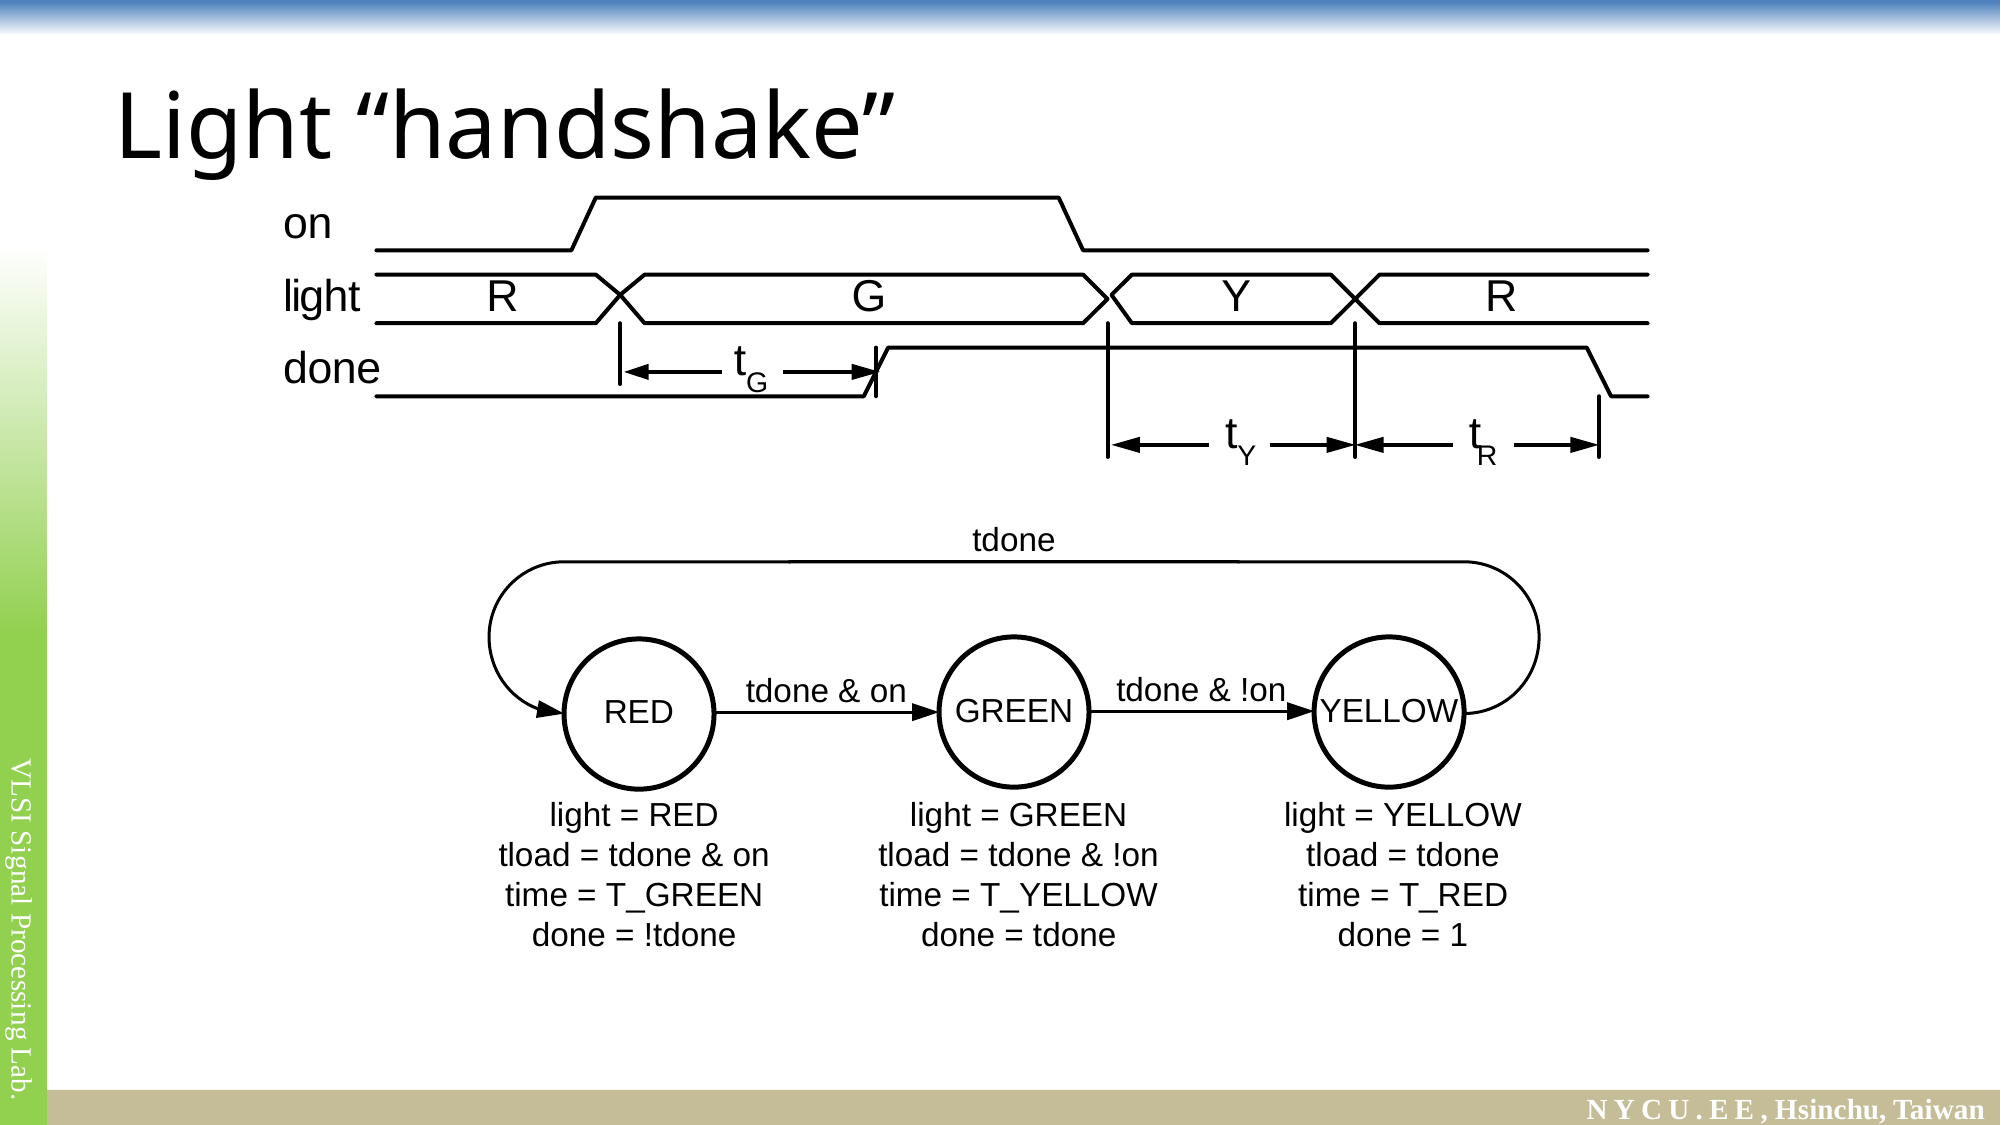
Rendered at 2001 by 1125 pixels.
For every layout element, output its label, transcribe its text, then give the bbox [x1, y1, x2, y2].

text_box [482, 511, 1546, 962]
title Light “handshake” [99, 44, 1901, 200]
picture [274, 185, 1660, 482]
